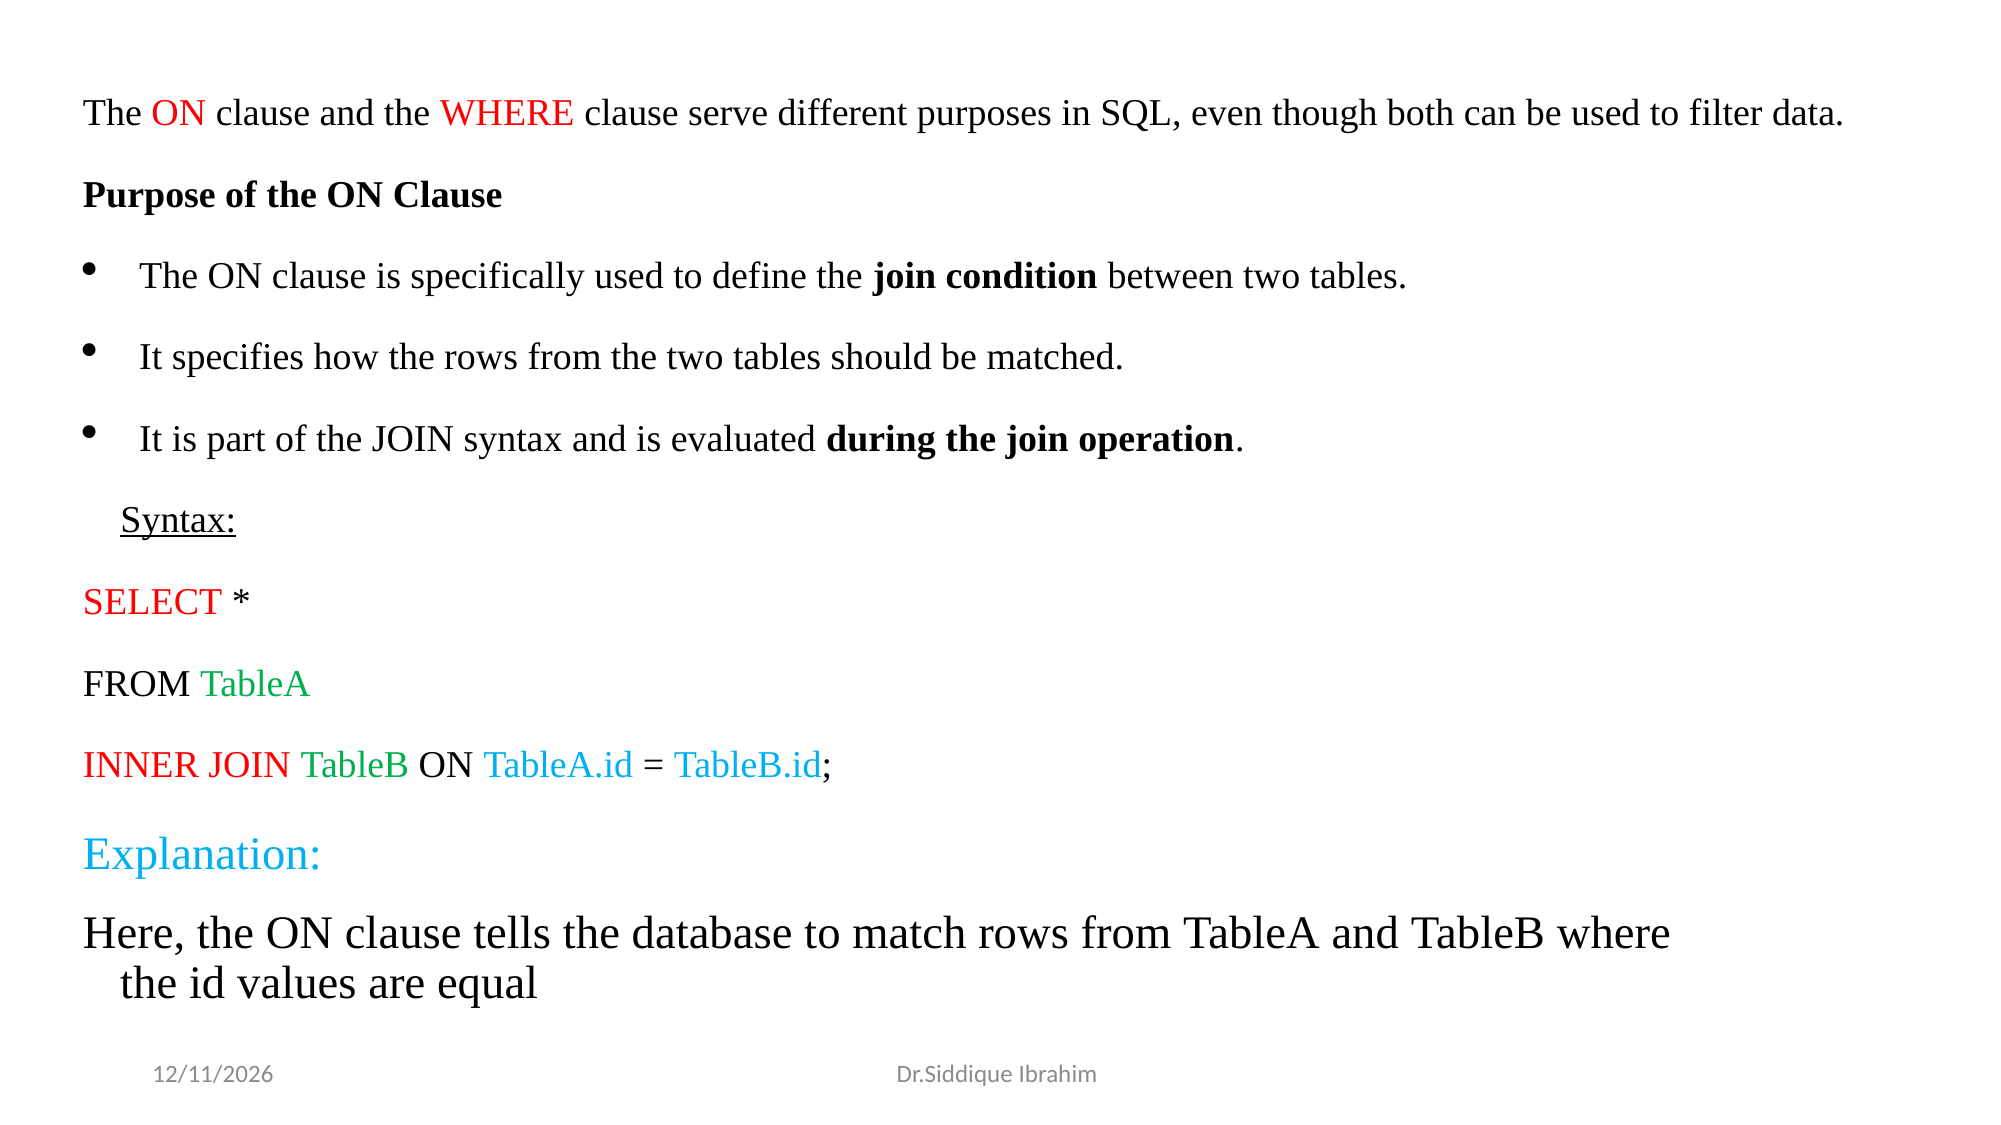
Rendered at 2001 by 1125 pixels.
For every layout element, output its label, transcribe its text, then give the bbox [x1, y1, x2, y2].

list The ON clause and the WHERE clause serve different purposes in SQL, even though both can be used to filter data. Purpose of the ON Clause The ON clause is specifically used to define the join condition between two tables. It specifies how the rows from the two tables should be matched. It is part of the JOIN syntax and is evaluated during the join operation. Syntax: SELECT * FROM TableA INNER JOIN TableB ON TableA.id = TableB.id; Explanation: Here, the ON clause tells the database to match rows from TableA and TableB where the id values are equal [67, 73, 1927, 1043]
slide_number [137, 1042, 588, 1103]
footer Dr.Siddique Ibrahim [662, 1042, 1338, 1103]
